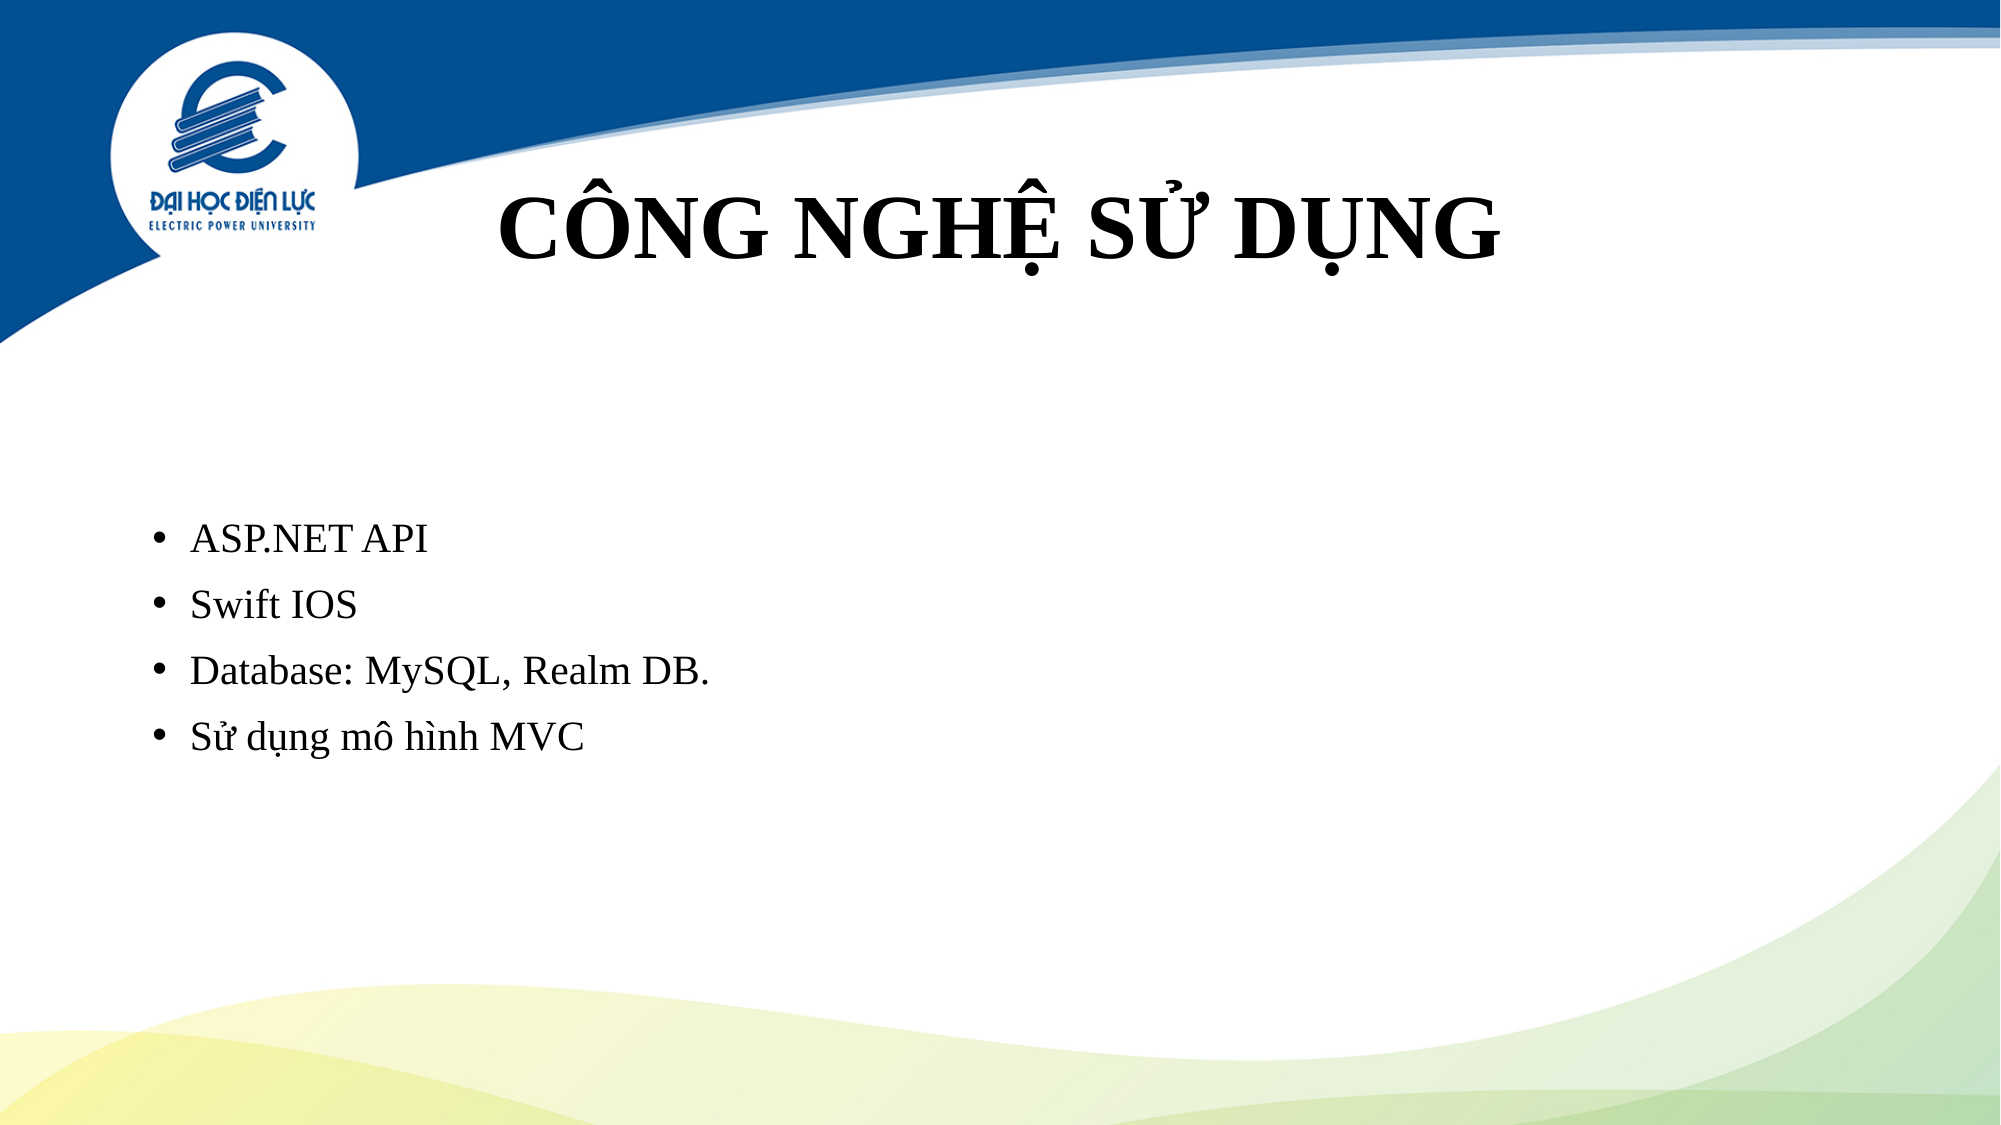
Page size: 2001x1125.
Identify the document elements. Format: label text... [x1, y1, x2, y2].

title CÔNG NGHỆ SỬ DỤNG [137, 139, 1863, 319]
picture [0, 0, 2001, 1125]
list ASP.NET API Swift IOS Database: MySQL, Realm DB. Sử dụng mô hình MVC [137, 509, 1863, 1014]
